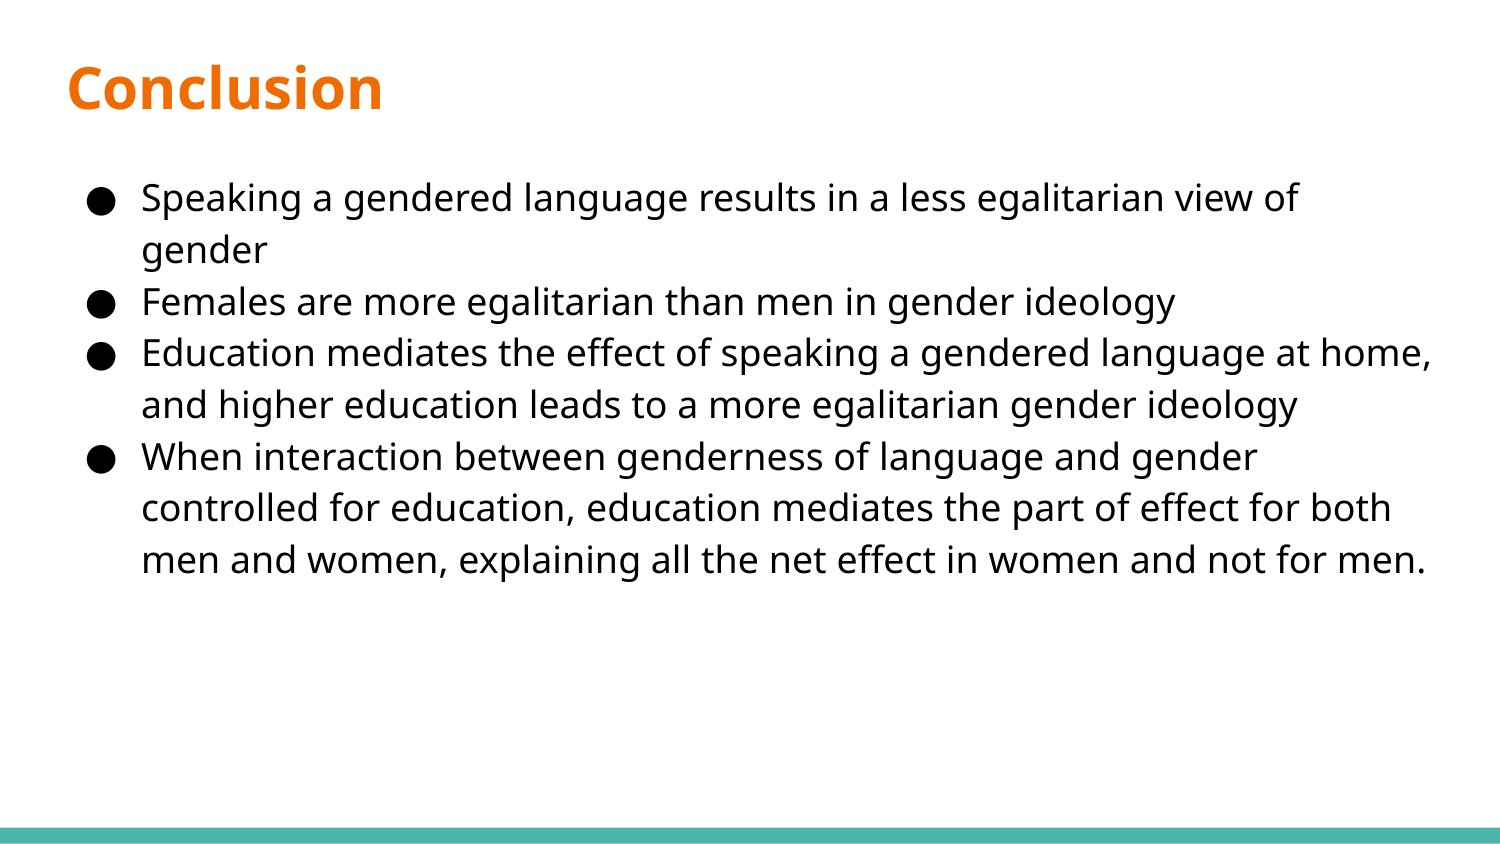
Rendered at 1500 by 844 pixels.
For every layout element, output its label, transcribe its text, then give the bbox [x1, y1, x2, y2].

list Speaking a gendered language results in a less egalitarian view of gender Females are more egalitarian than men in gender ideology Education mediates the effect of speaking a gendered language at home, and higher education leads to a more egalitarian gender ideology When interaction between genderness of language and gender controlled for education, education mediates the part of effect for both men and women, explaining all the net effect in women and not for men. [51, 152, 1449, 694]
title Conclusion [51, 36, 1449, 152]
